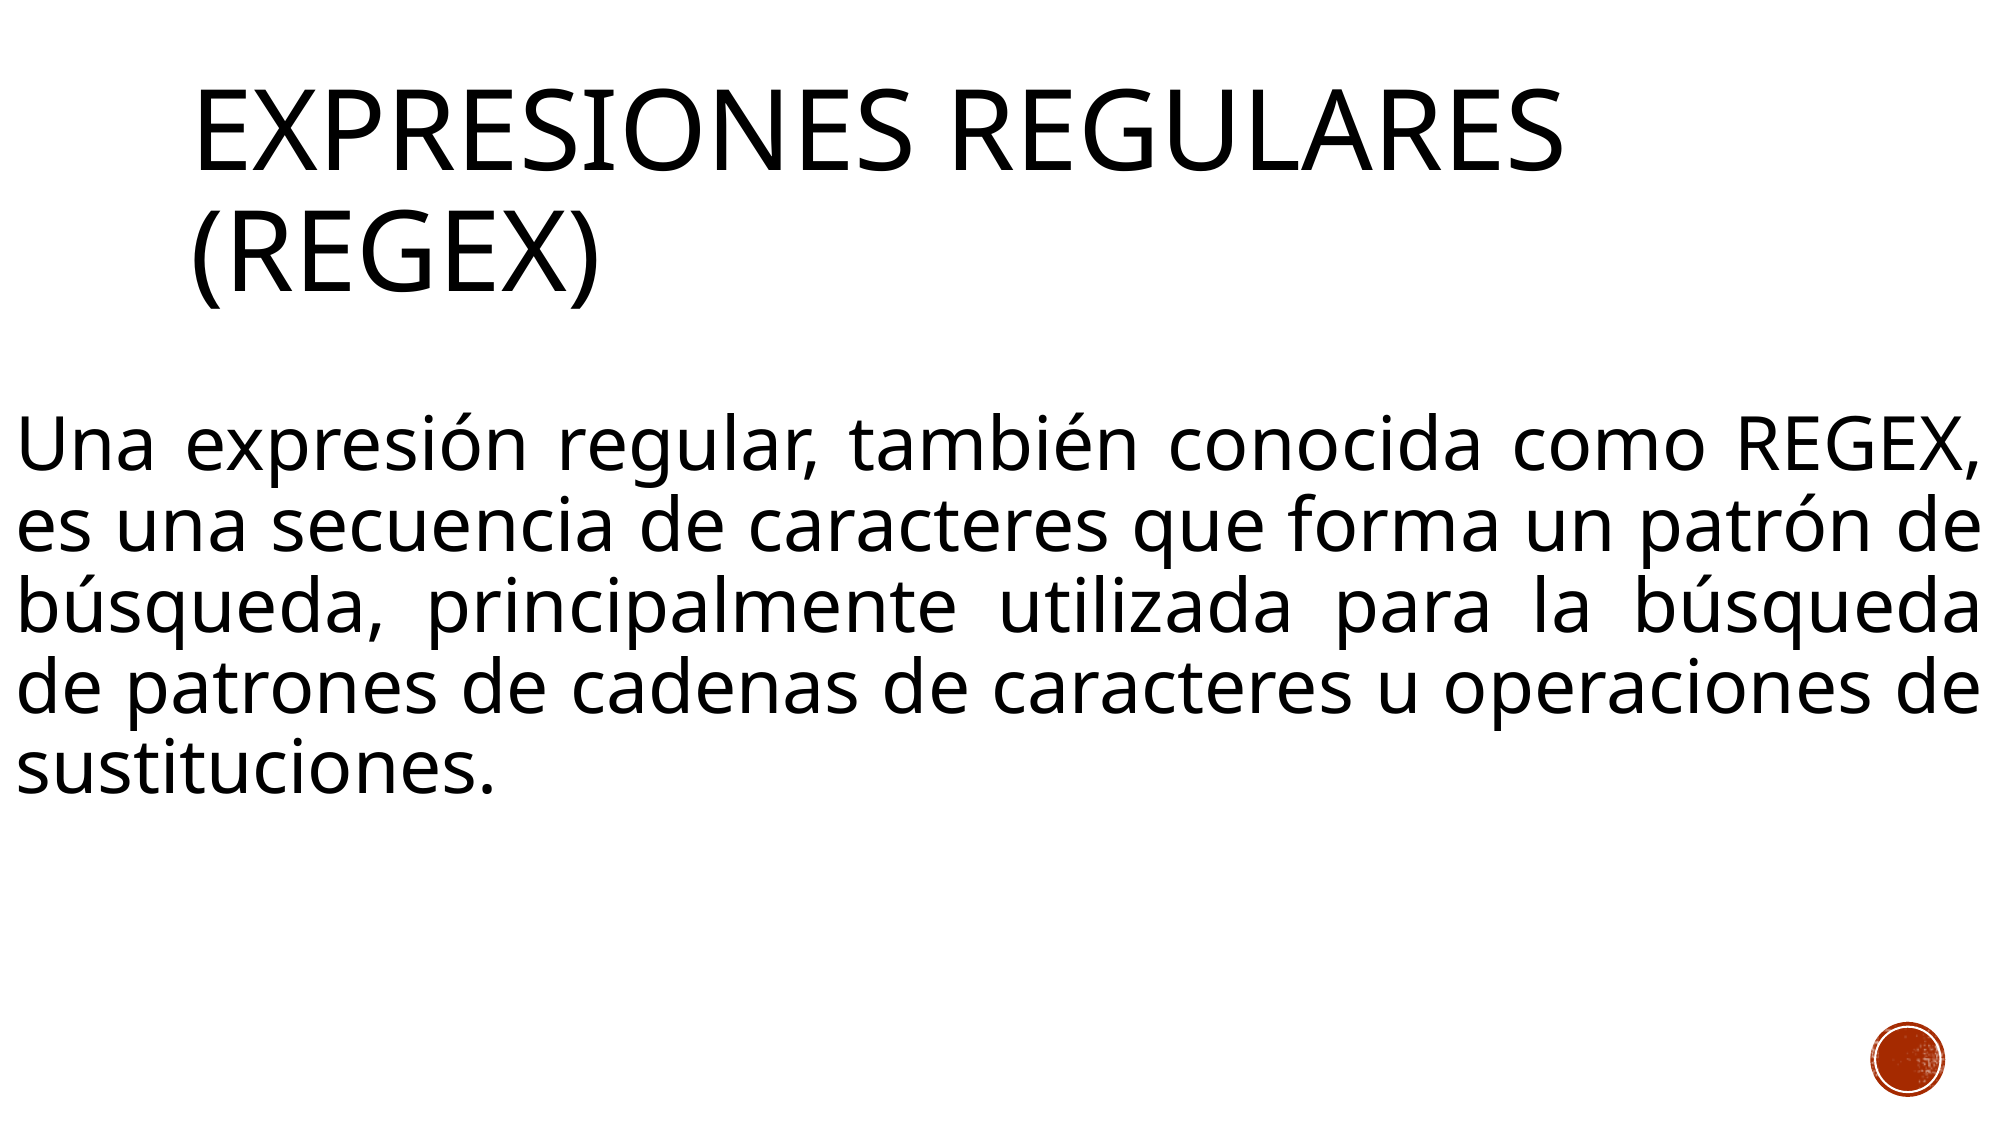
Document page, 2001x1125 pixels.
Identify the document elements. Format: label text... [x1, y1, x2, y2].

list Una expresión regular, también conocida como REGEX, es una secuencia de caracteres que forma un patrón de búsqueda, principalmente utilizada para la búsqueda de patrones de cadenas de caracteres u operaciones de sustituciones. [0, 397, 2000, 1063]
title Expresiones Regulares (REGEX) [175, 62, 1826, 327]
